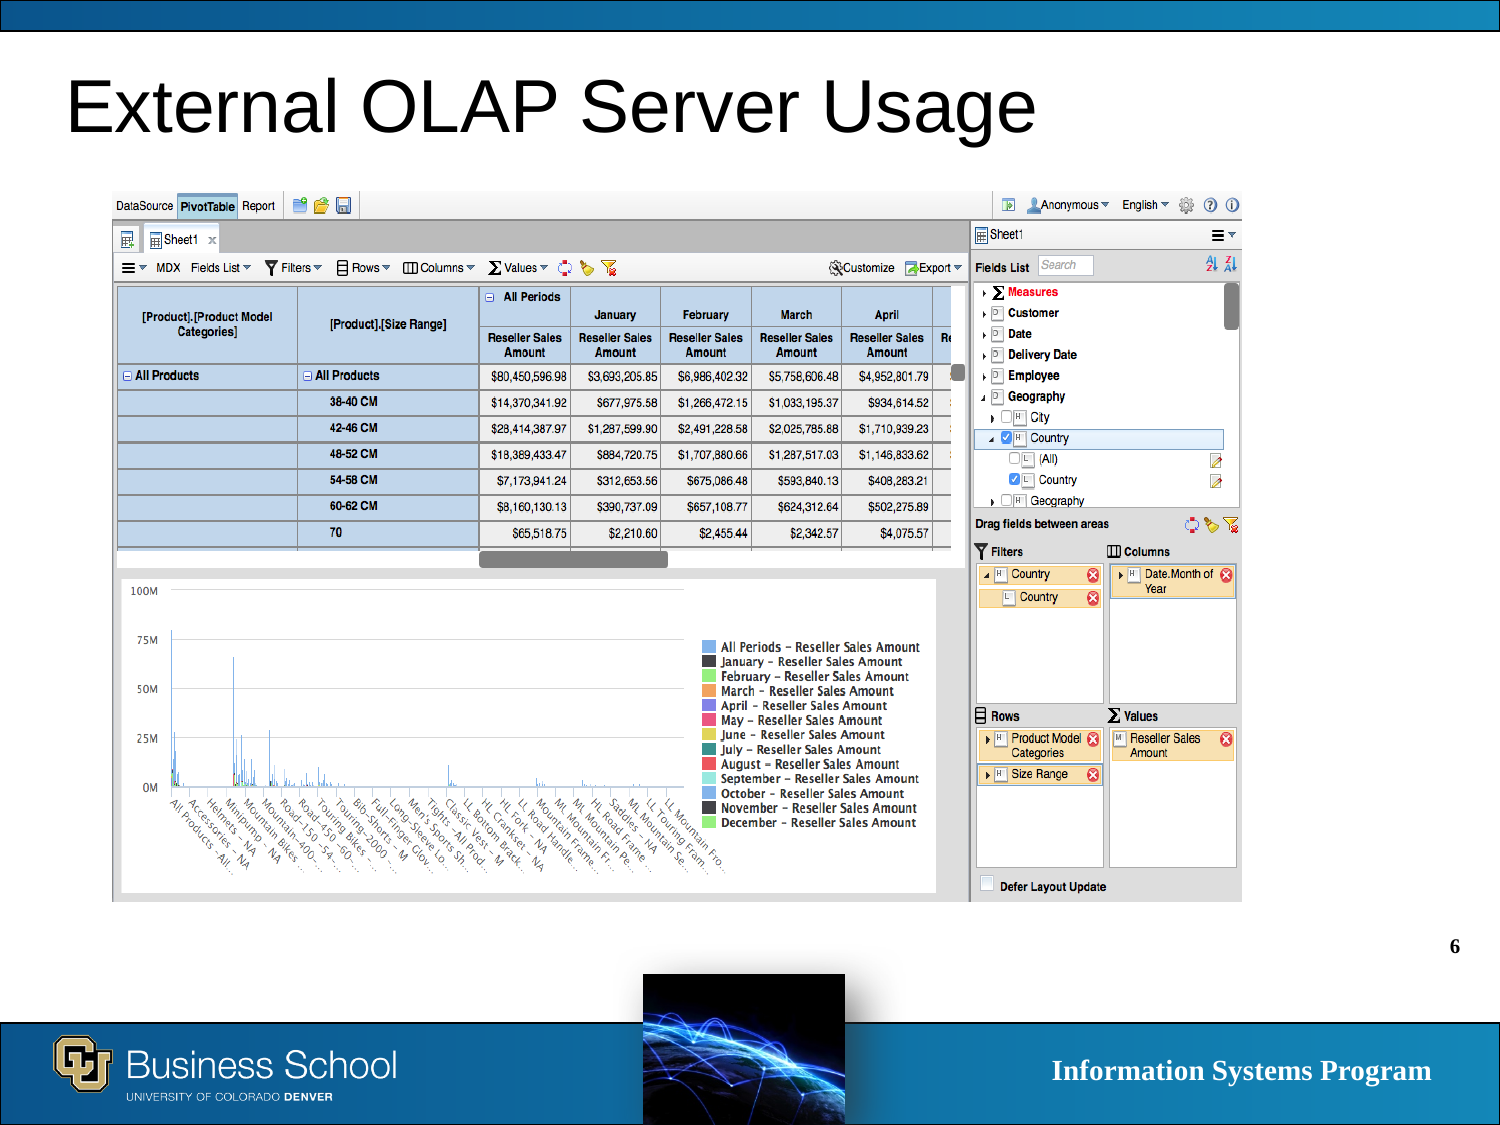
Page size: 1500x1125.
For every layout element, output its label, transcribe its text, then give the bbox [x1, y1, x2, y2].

title External OLAP Server Usage [49, 49, 1426, 163]
picture [53, 1034, 396, 1101]
picture [111, 191, 1242, 903]
picture [643, 974, 845, 1125]
